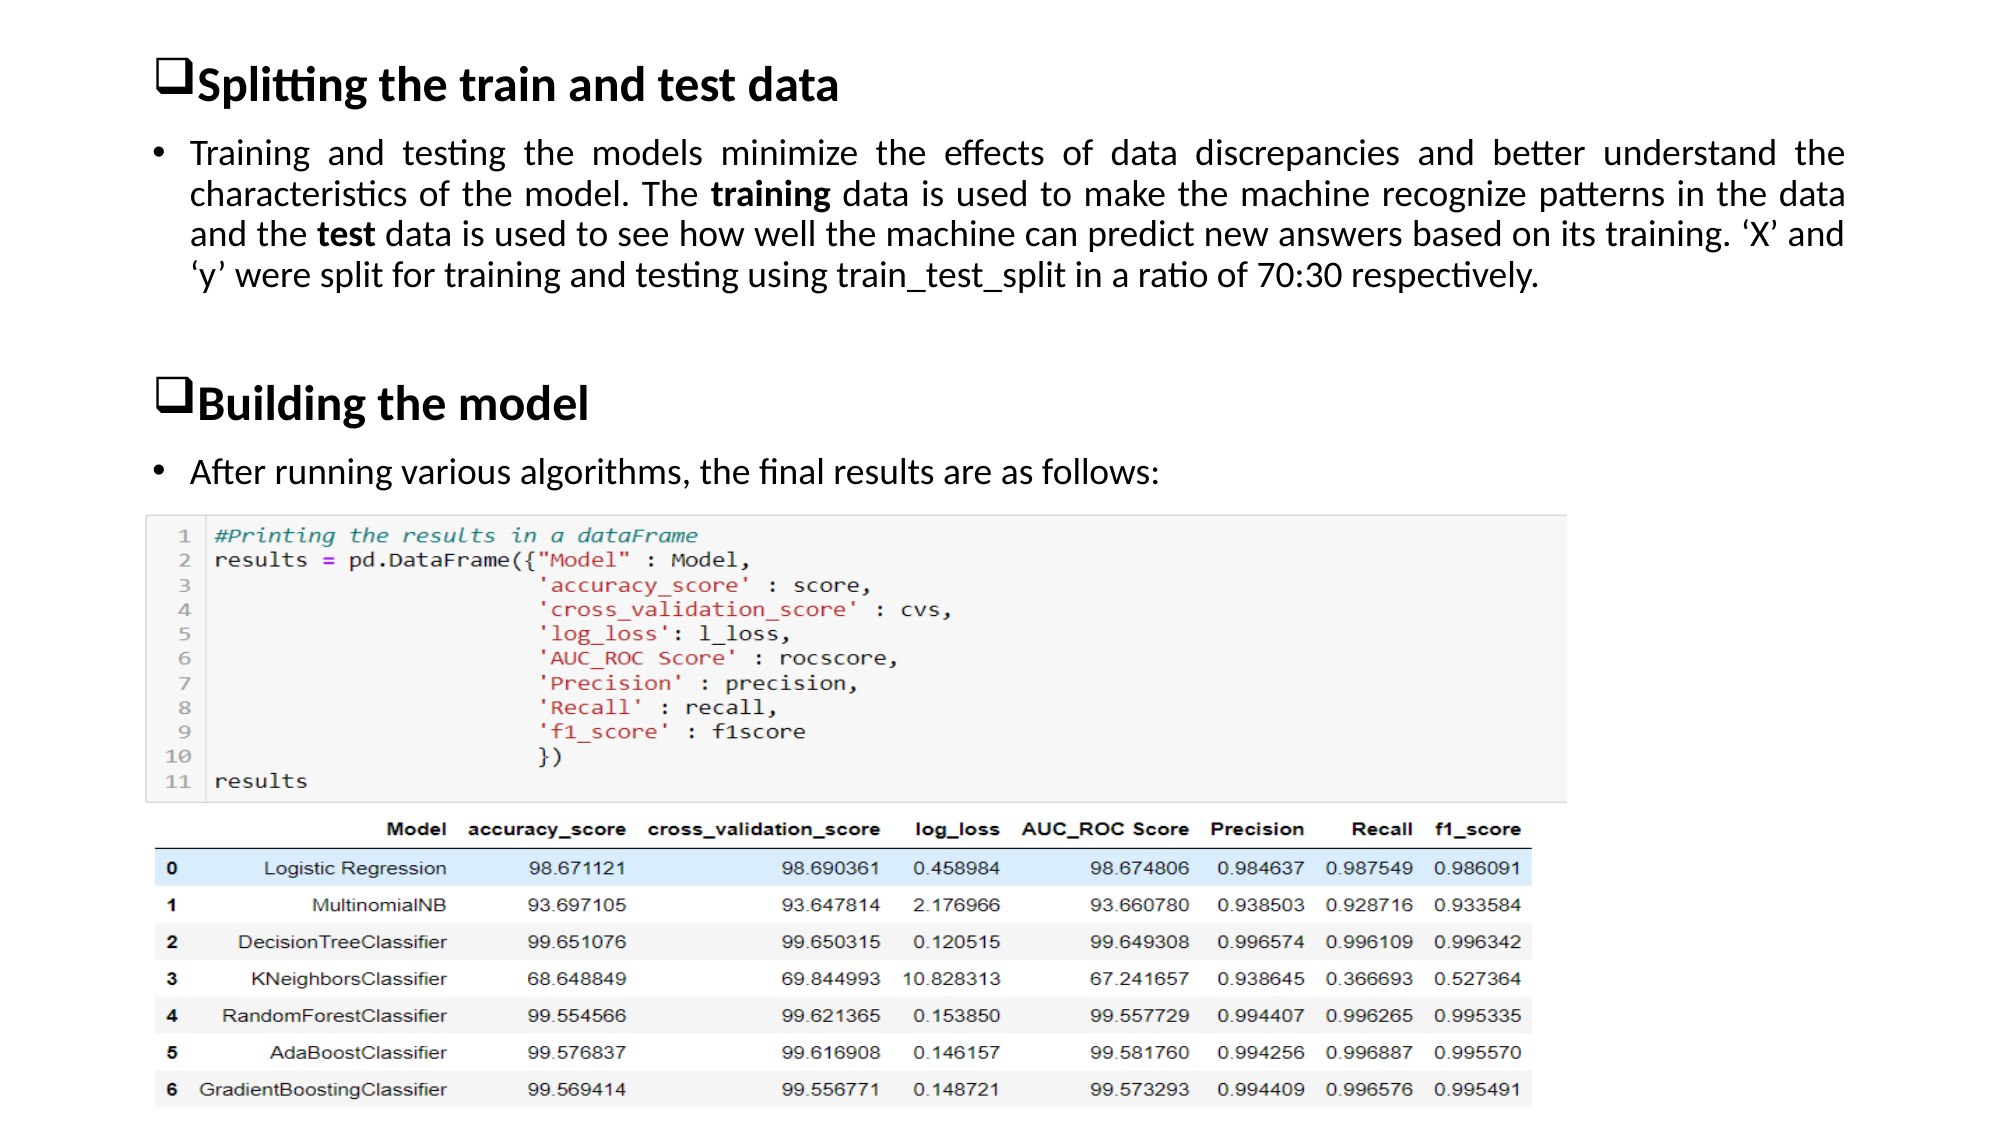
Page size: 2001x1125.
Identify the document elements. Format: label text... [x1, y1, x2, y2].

list Splitting the train and test data Training and testing the models minimize the effects of data discrepancies and better understand the characteristics of the model. The training data is used to make the machine recognize patterns in the data and the test data is used to see how well the machine can predict new answers based on its training. ‘X’ and ‘y’ were split for training and testing using train_test_split in a ratio of 70:30 respectively. Building the model After running various algorithms, the final results are as follows: [137, 50, 1863, 1014]
picture [137, 509, 1567, 1125]
